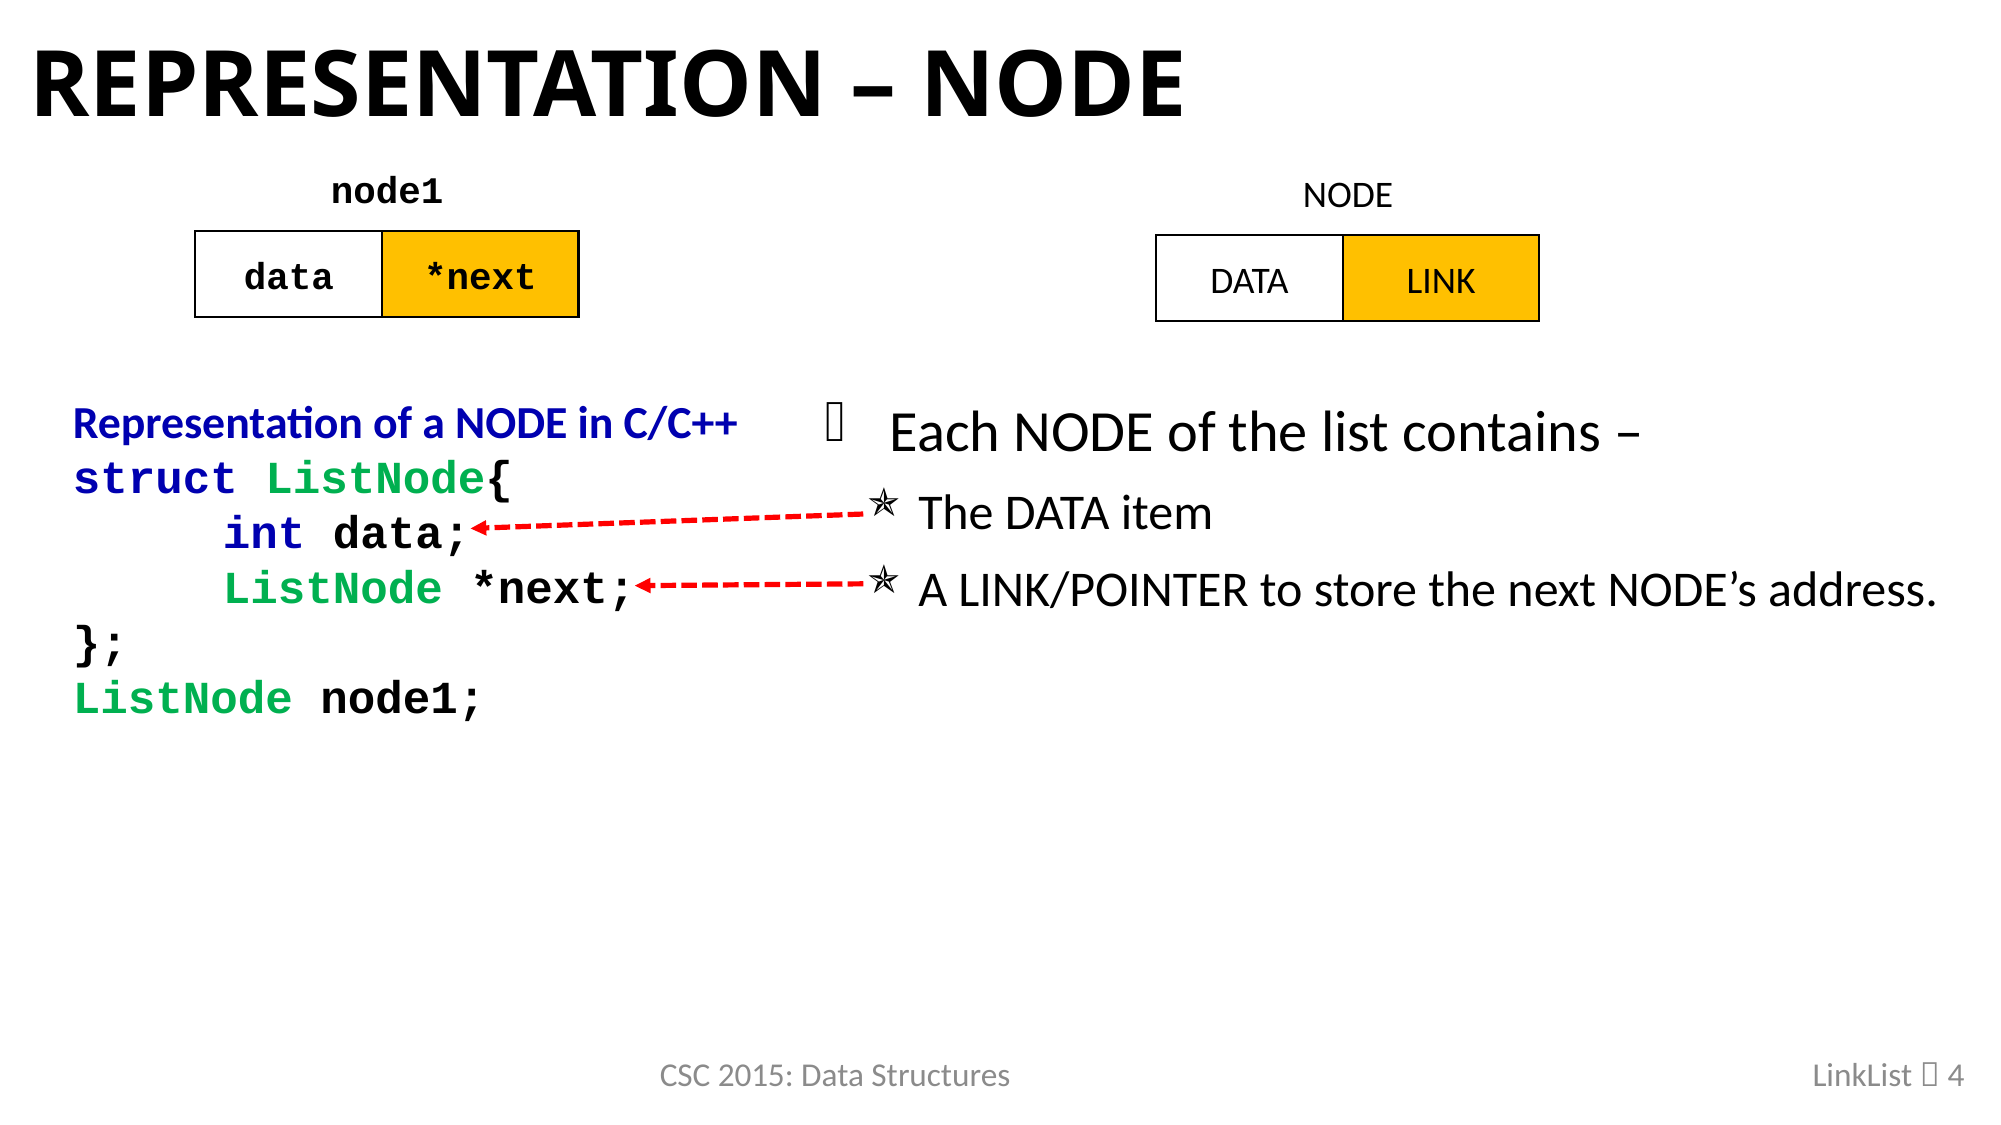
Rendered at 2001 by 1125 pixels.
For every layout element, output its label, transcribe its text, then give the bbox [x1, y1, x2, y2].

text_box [195, 145, 579, 318]
footer CSC 2015: Data Structures [583, 1042, 1088, 1103]
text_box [1156, 149, 1540, 322]
slide_number LinkList  4 [1156, 1042, 1980, 1103]
list Each NODE of the list contains – The DATA item A LINK/POINTER to store the next NODE’s address. [884, 385, 2000, 687]
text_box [470, 513, 864, 529]
title Representation – node [14, 16, 1980, 159]
text_box Representation of a NODE in C/C++ struct ListNode{ int data; ListNode *next; }; ListNode node1; [58, 385, 884, 731]
